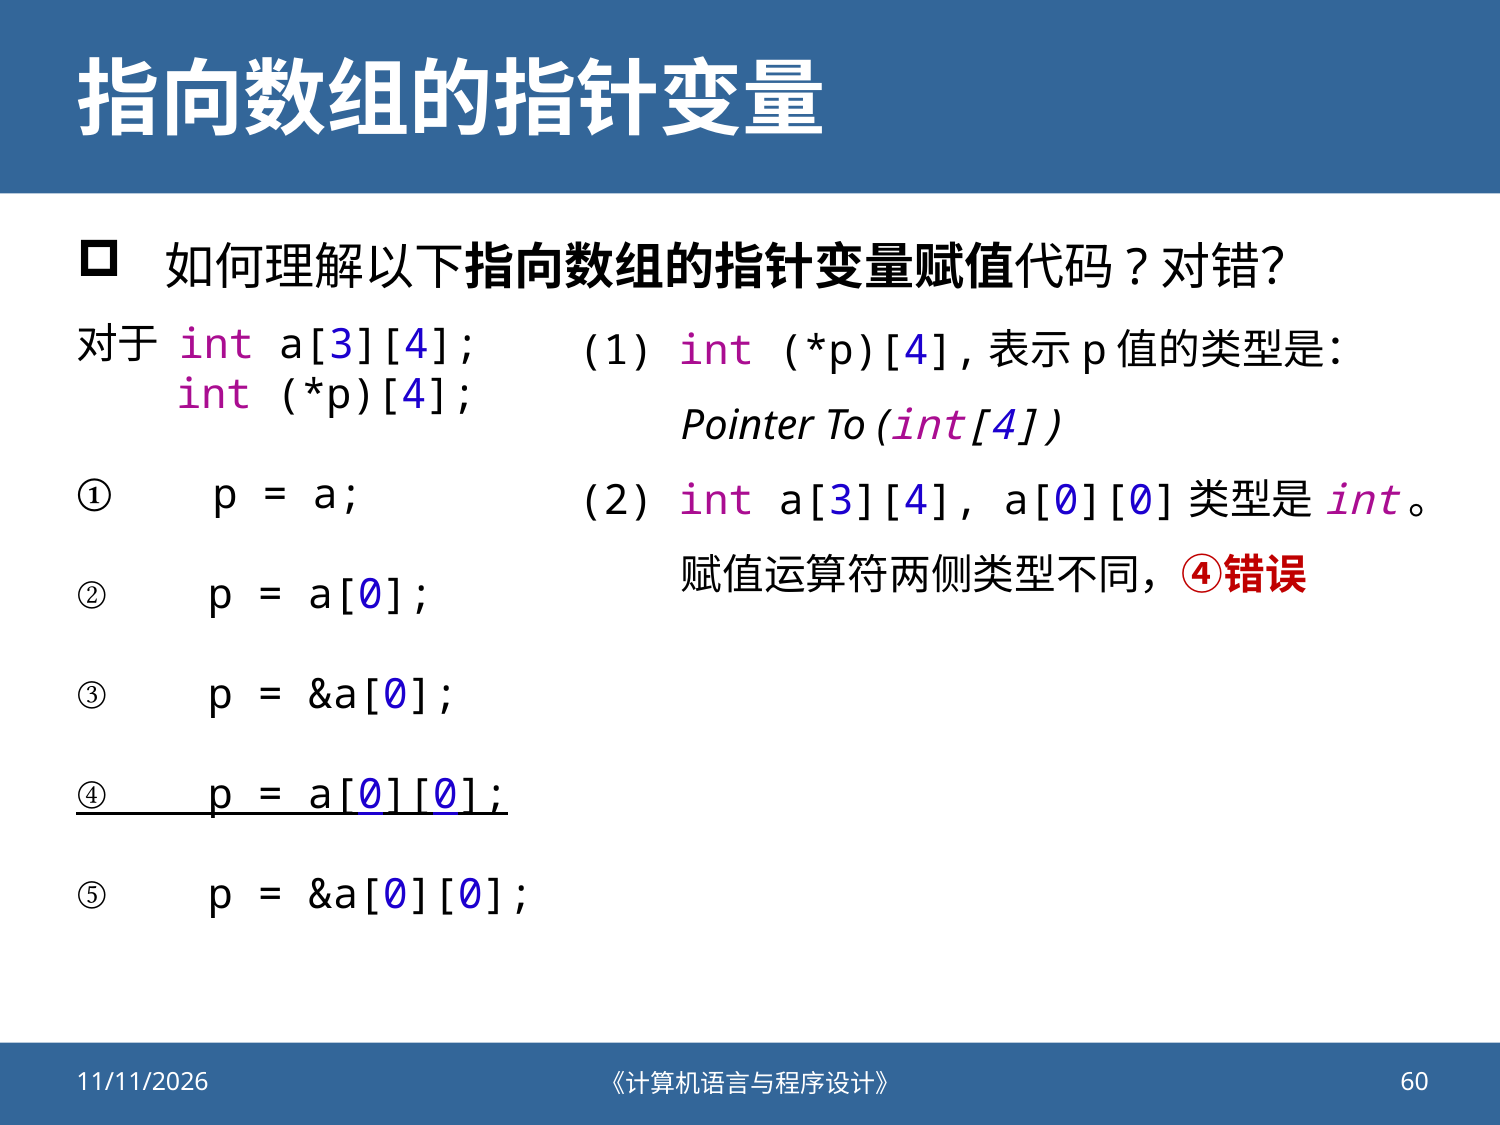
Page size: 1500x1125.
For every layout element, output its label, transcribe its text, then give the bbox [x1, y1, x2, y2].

text_box 对于 int a[3][4]; int (*p)[4]; ① p = a; ② p = a[0]; ③ p = &a[0]; ④ p = a[0][0]; ⑤ p = &a[0][0]; [61, 309, 601, 925]
list 如何理解以下指向数组的指针变量赋值代码?对错？ [61, 221, 1441, 309]
text_box (1) int (*p)[4],表示p值的类型是：Pointer To (int[4]) (2) int a[3][4], a[0][0]类型是int。赋值运算符两侧类型不同，④错误 [563, 290, 1477, 606]
footer 《计算机语言与程序设计》 [480, 1052, 1021, 1113]
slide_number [61, 1052, 422, 1113]
title 指向数组的指针变量 [61, 27, 1441, 177]
slide_number 60 [1084, 1052, 1444, 1113]
